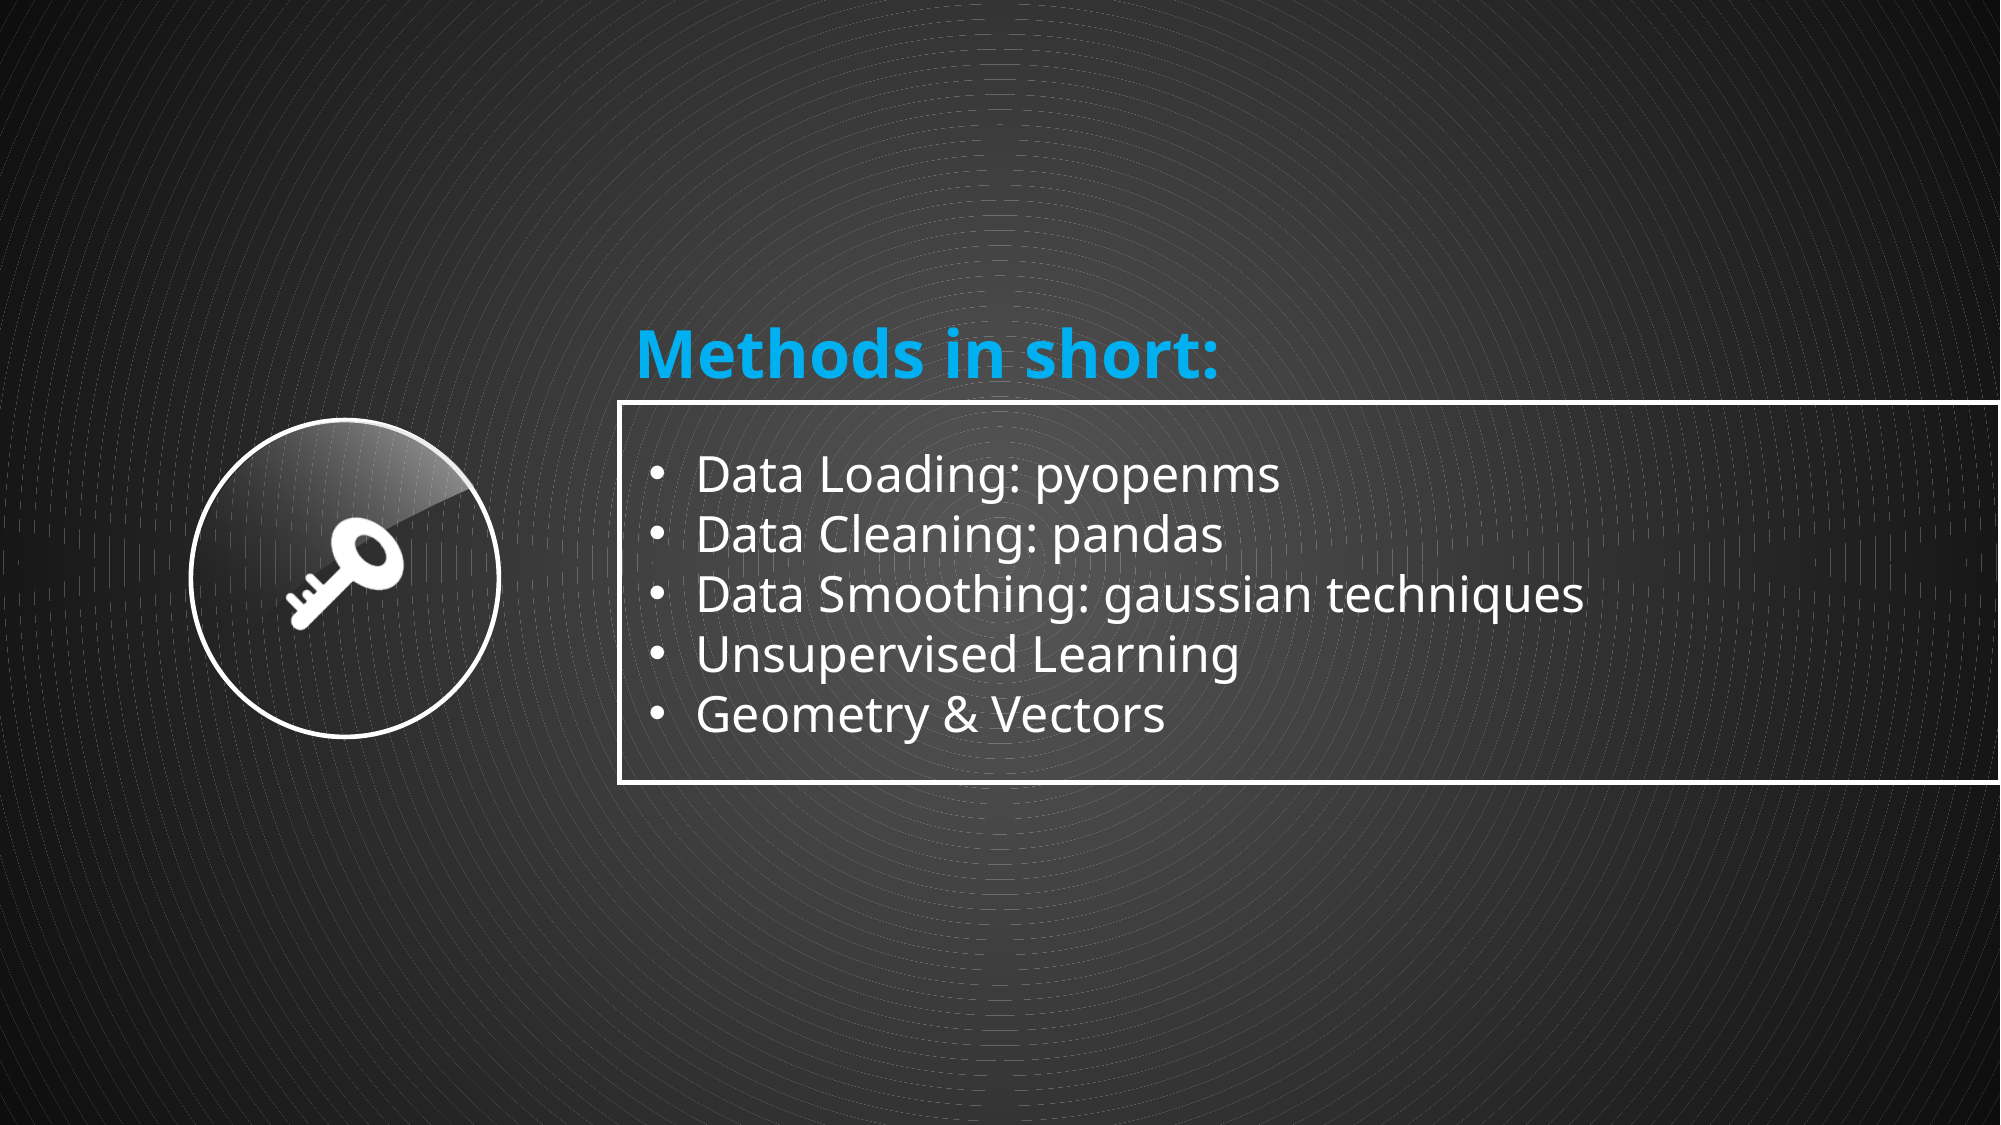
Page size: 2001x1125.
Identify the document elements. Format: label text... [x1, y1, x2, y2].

text_box [619, 401, 2000, 783]
text_box Methods in short: [619, 304, 1786, 400]
text_box Data Loading: pyopenms Data Cleaning: pandas Data Smoothing: gaussian techniques Unsupervised Learning Geometry & Vectors [633, 435, 1806, 750]
picture [271, 500, 419, 648]
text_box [190, 420, 499, 737]
